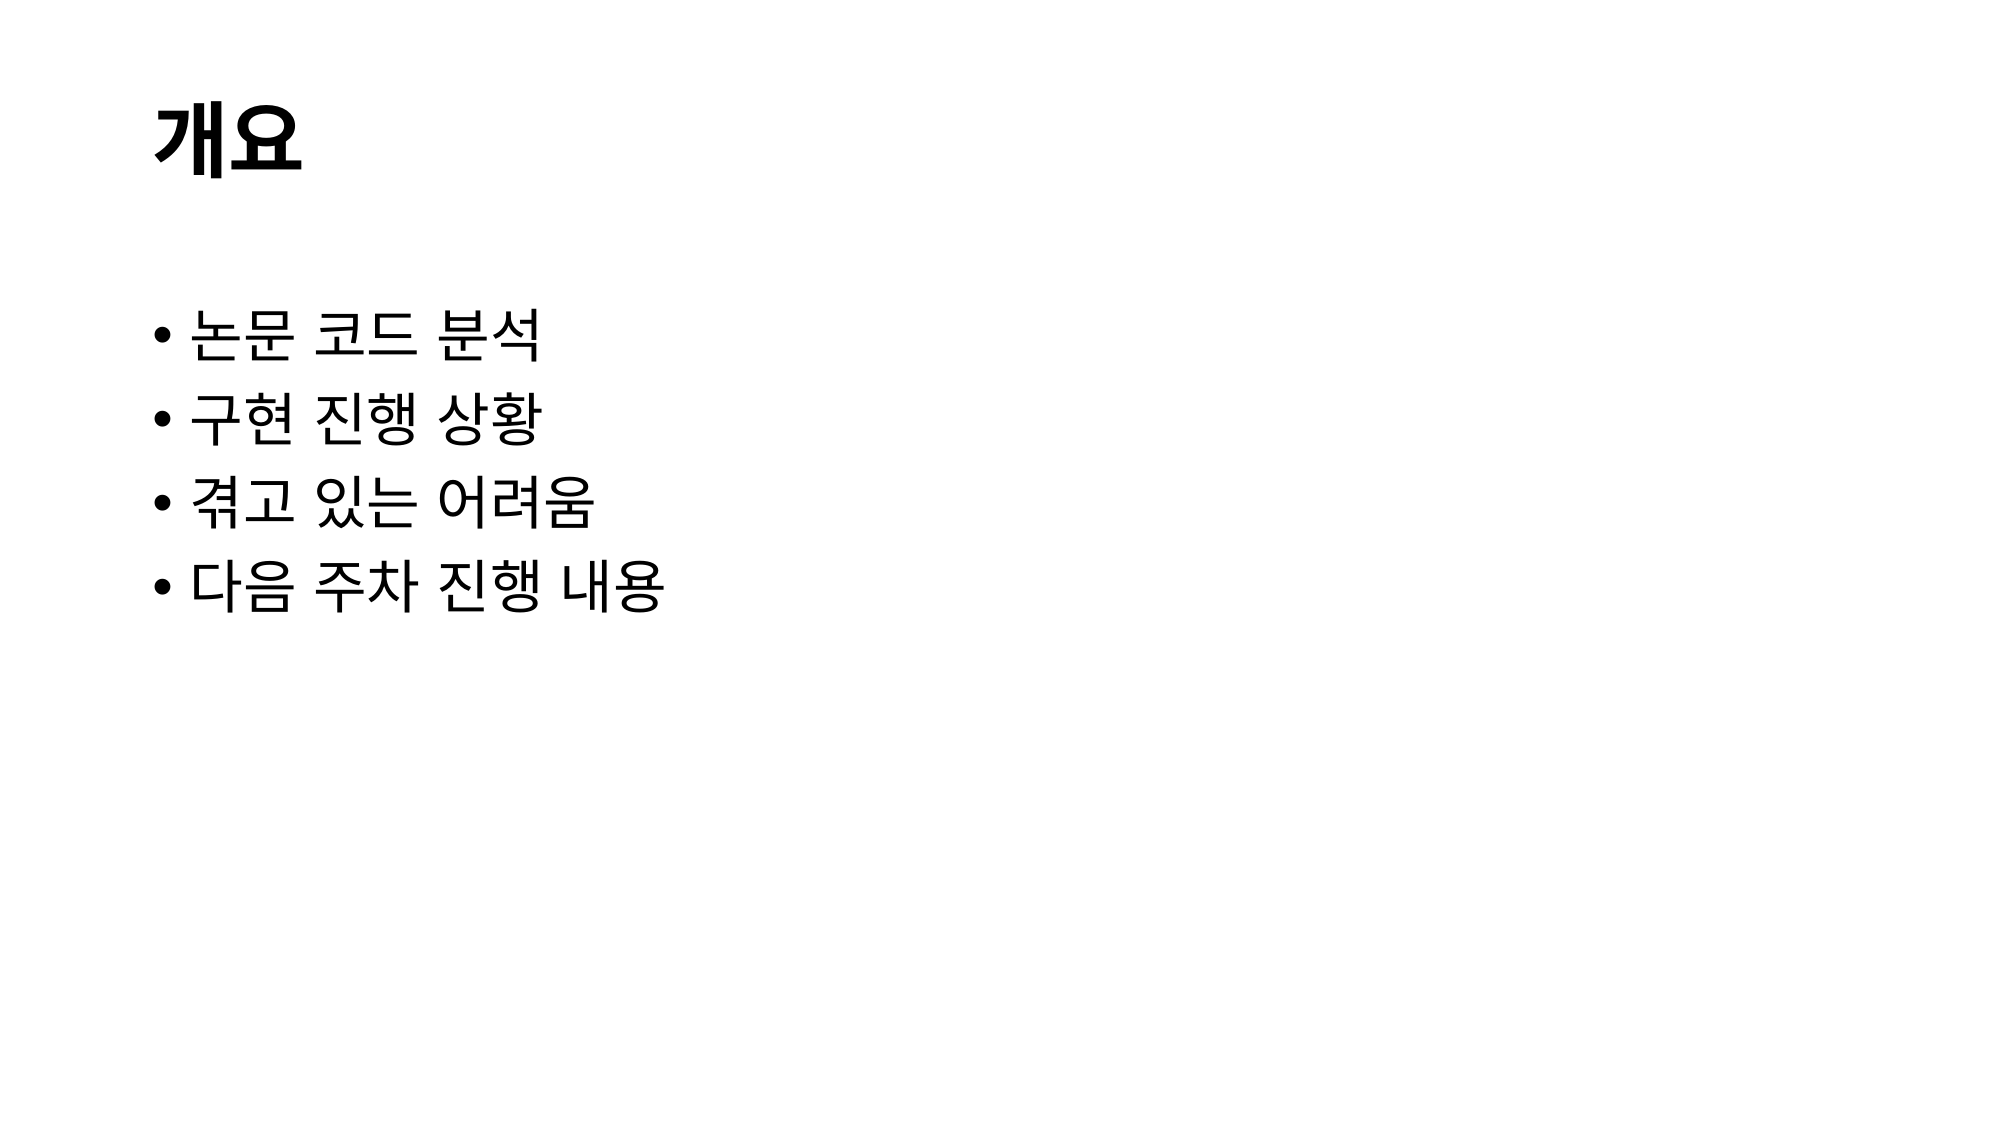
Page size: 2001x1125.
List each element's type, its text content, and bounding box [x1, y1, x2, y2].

title 개요 [137, 35, 1863, 253]
list 논문 코드 분석 구현 진행 상황 겪고 있는 어려움 다음 주차 진행 내용 [137, 299, 1863, 1014]
